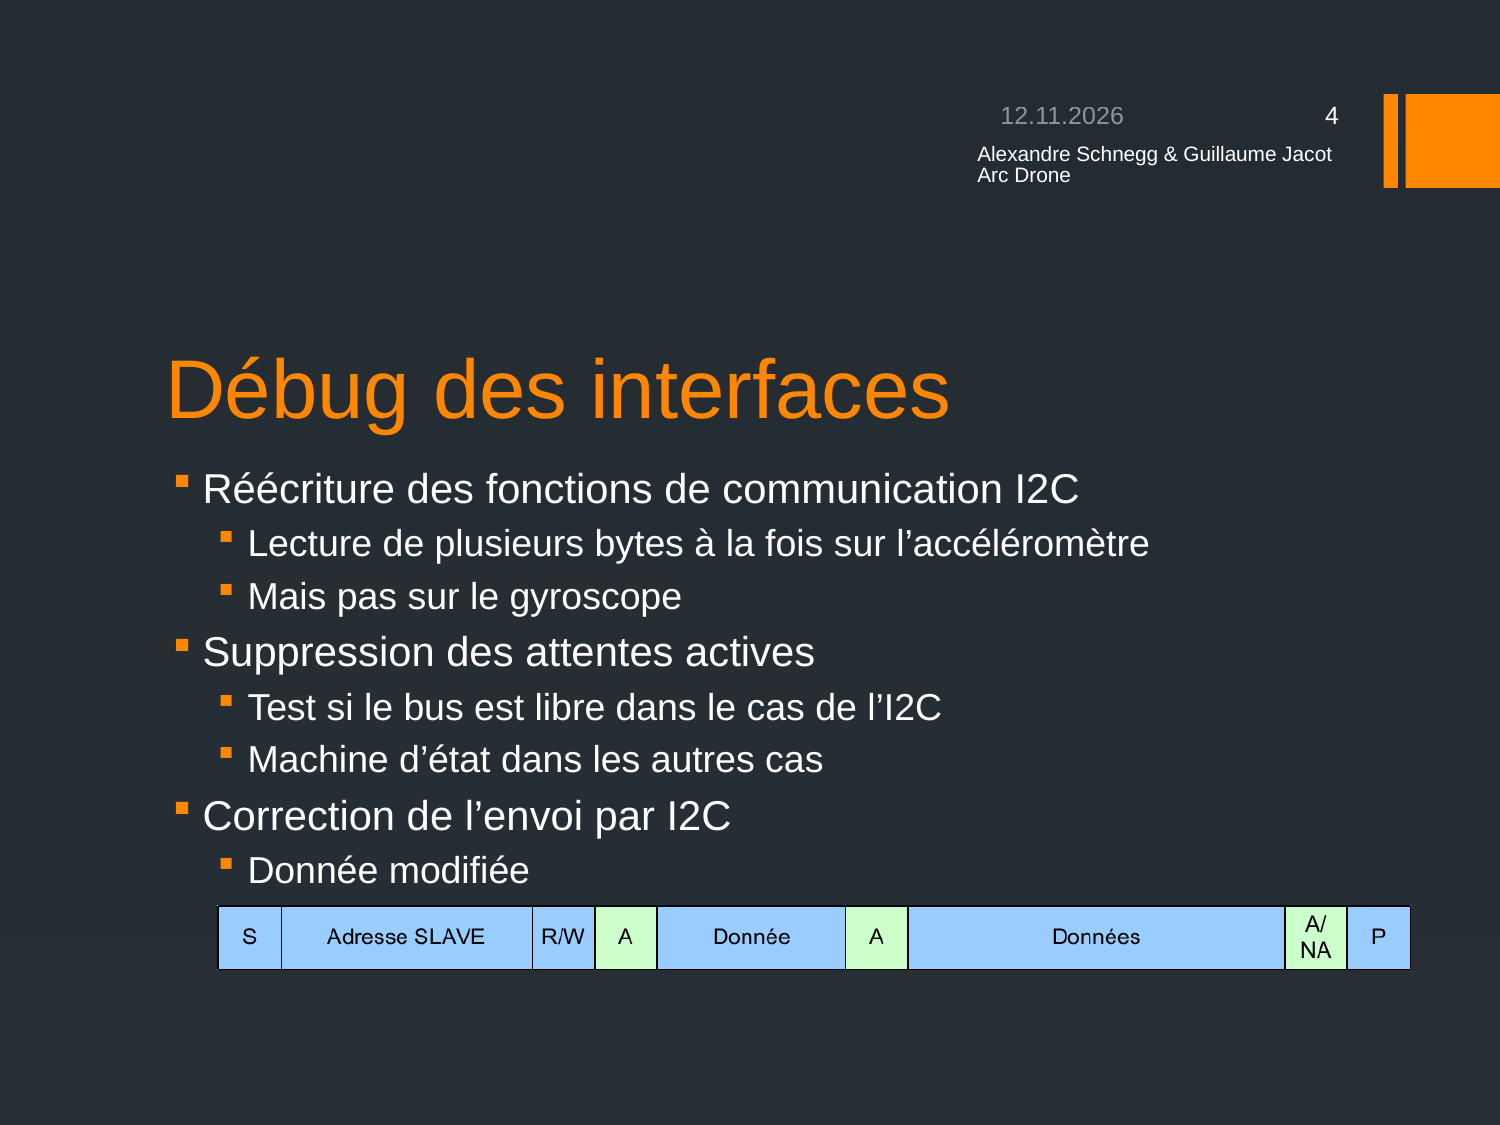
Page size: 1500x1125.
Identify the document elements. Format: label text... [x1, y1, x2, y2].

title Débug des interfaces [150, 253, 1350, 443]
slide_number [985, 90, 1181, 139]
slide_number 4 [1199, 90, 1355, 140]
footer Alexandre Schnegg & Guillaume Jacot Arc Drone [962, 140, 1355, 190]
list Réécriture des fonctions de communication I2C Lecture de plusieurs bytes à la fois sur l’accéléromètre Mais pas sur le gyroscope Suppression des attentes actives Test si le bus est libre dans le cas de l’I2C Machine d’état dans les autres cas Correction de l’envoi par I2C Donnée modifiée [150, 454, 1350, 1035]
picture [216, 904, 1411, 970]
